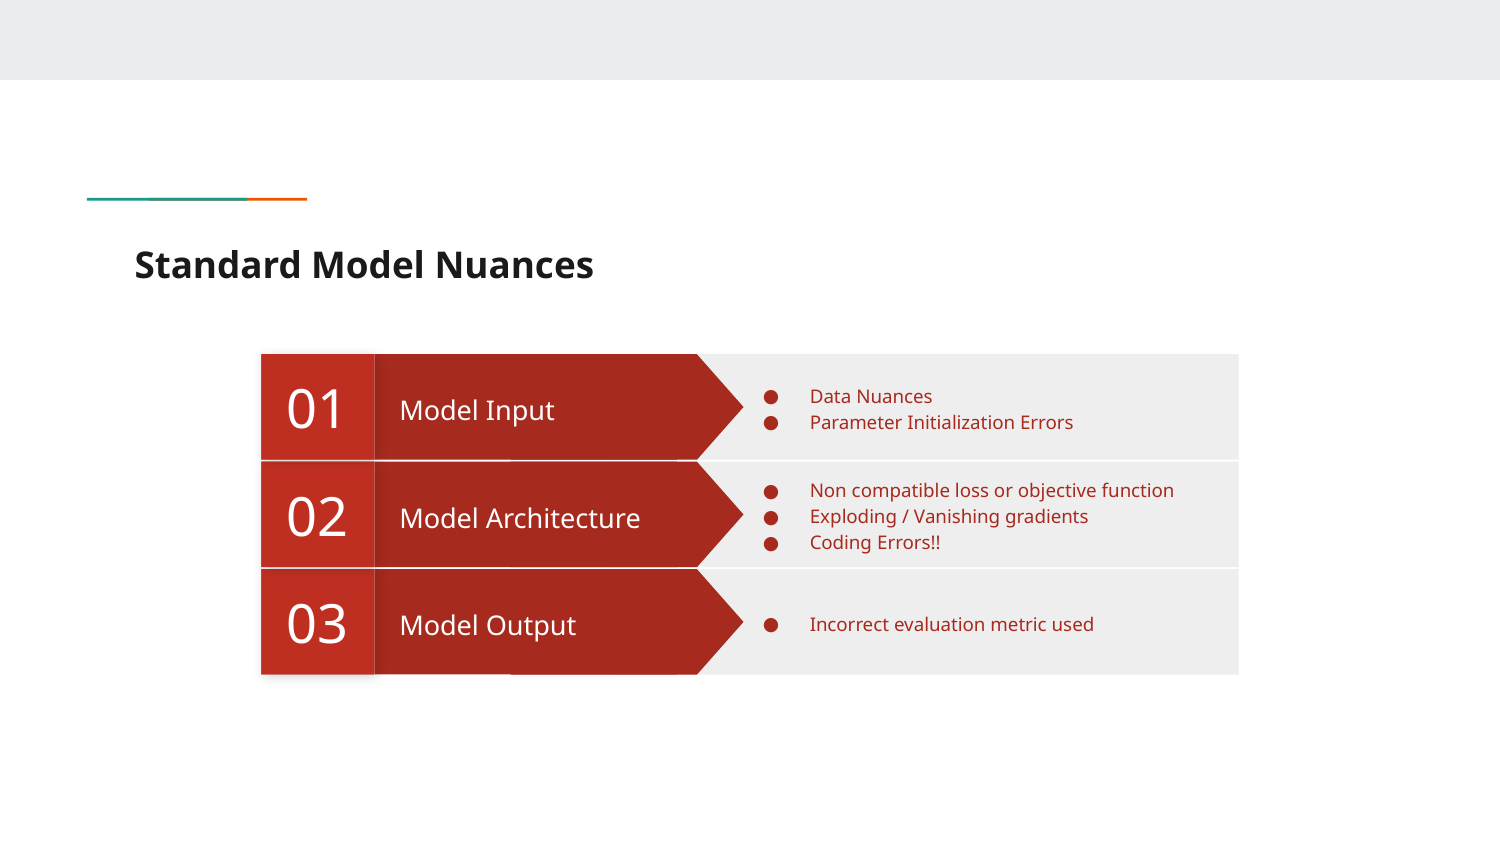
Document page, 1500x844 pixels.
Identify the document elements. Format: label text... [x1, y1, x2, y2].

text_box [260, 467, 1239, 568]
title Standard Model Nuances [119, 216, 1381, 305]
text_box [260, 353, 1239, 460]
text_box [260, 575, 1239, 675]
